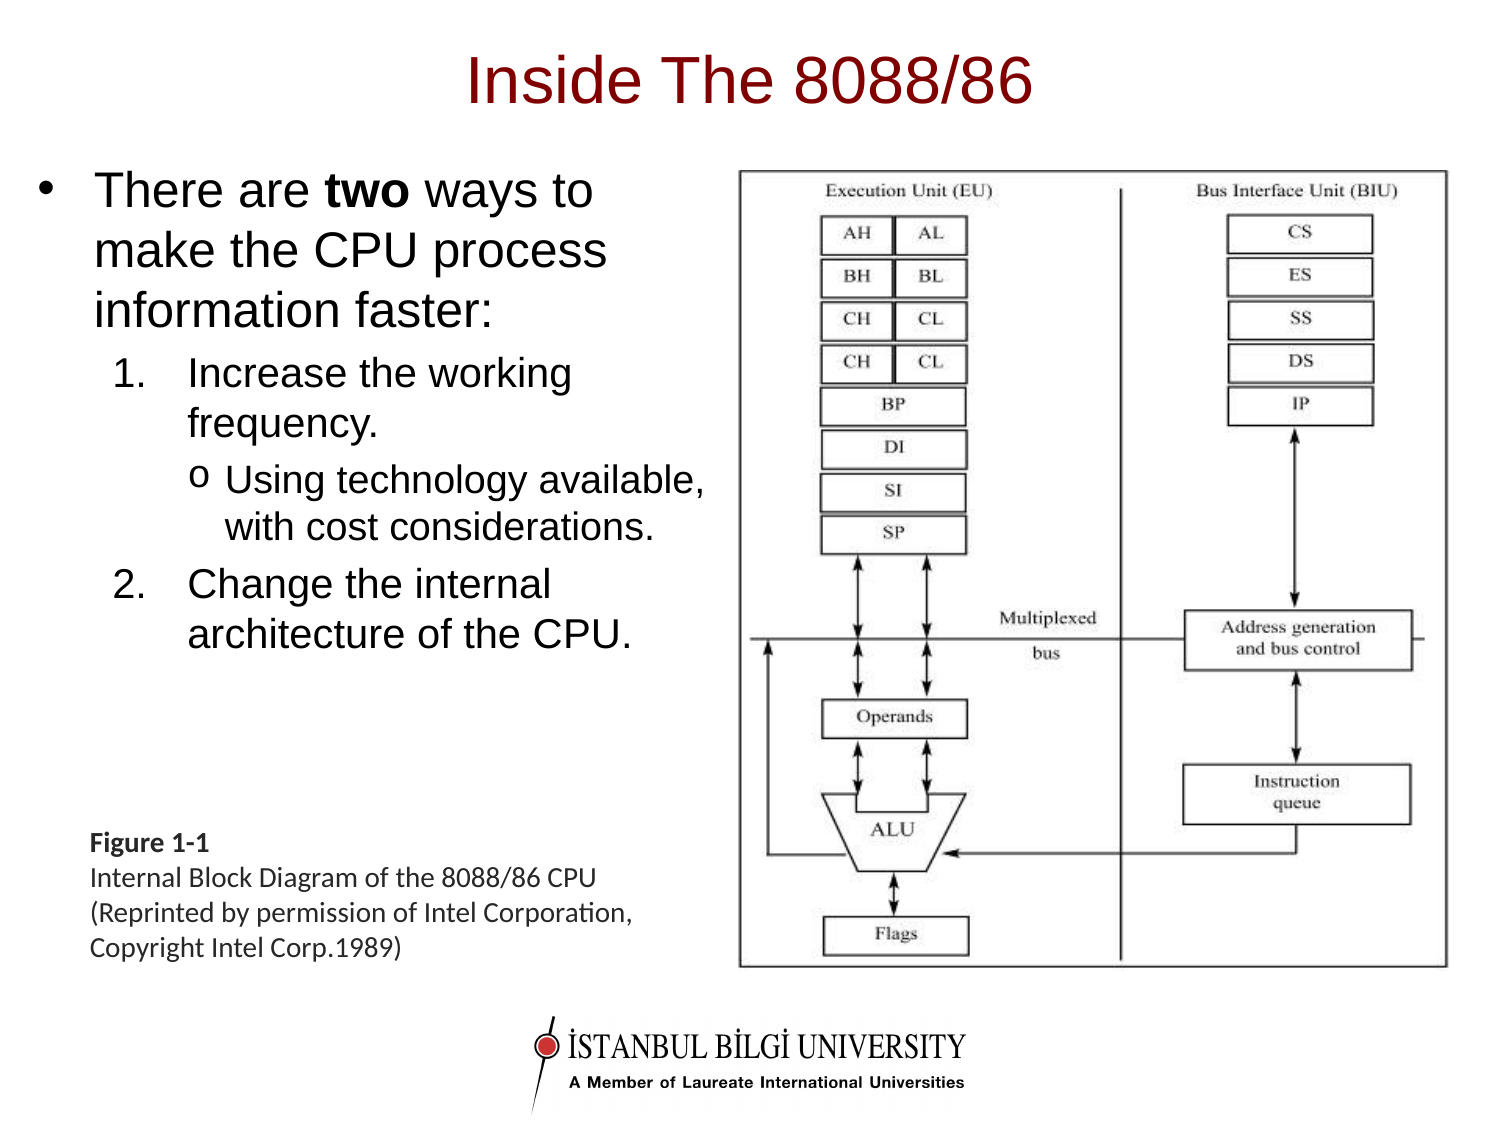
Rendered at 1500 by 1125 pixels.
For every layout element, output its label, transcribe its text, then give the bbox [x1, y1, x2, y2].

picture [531, 1016, 966, 1116]
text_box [74, 170, 1451, 972]
title Inside The 8088/86 [75, 0, 1425, 169]
list There are two ways to make the CPU process information faster: Increase the working frequency. Using technology available, with cost considerations. Change the internal architecture of the CPU. [22, 149, 738, 675]
